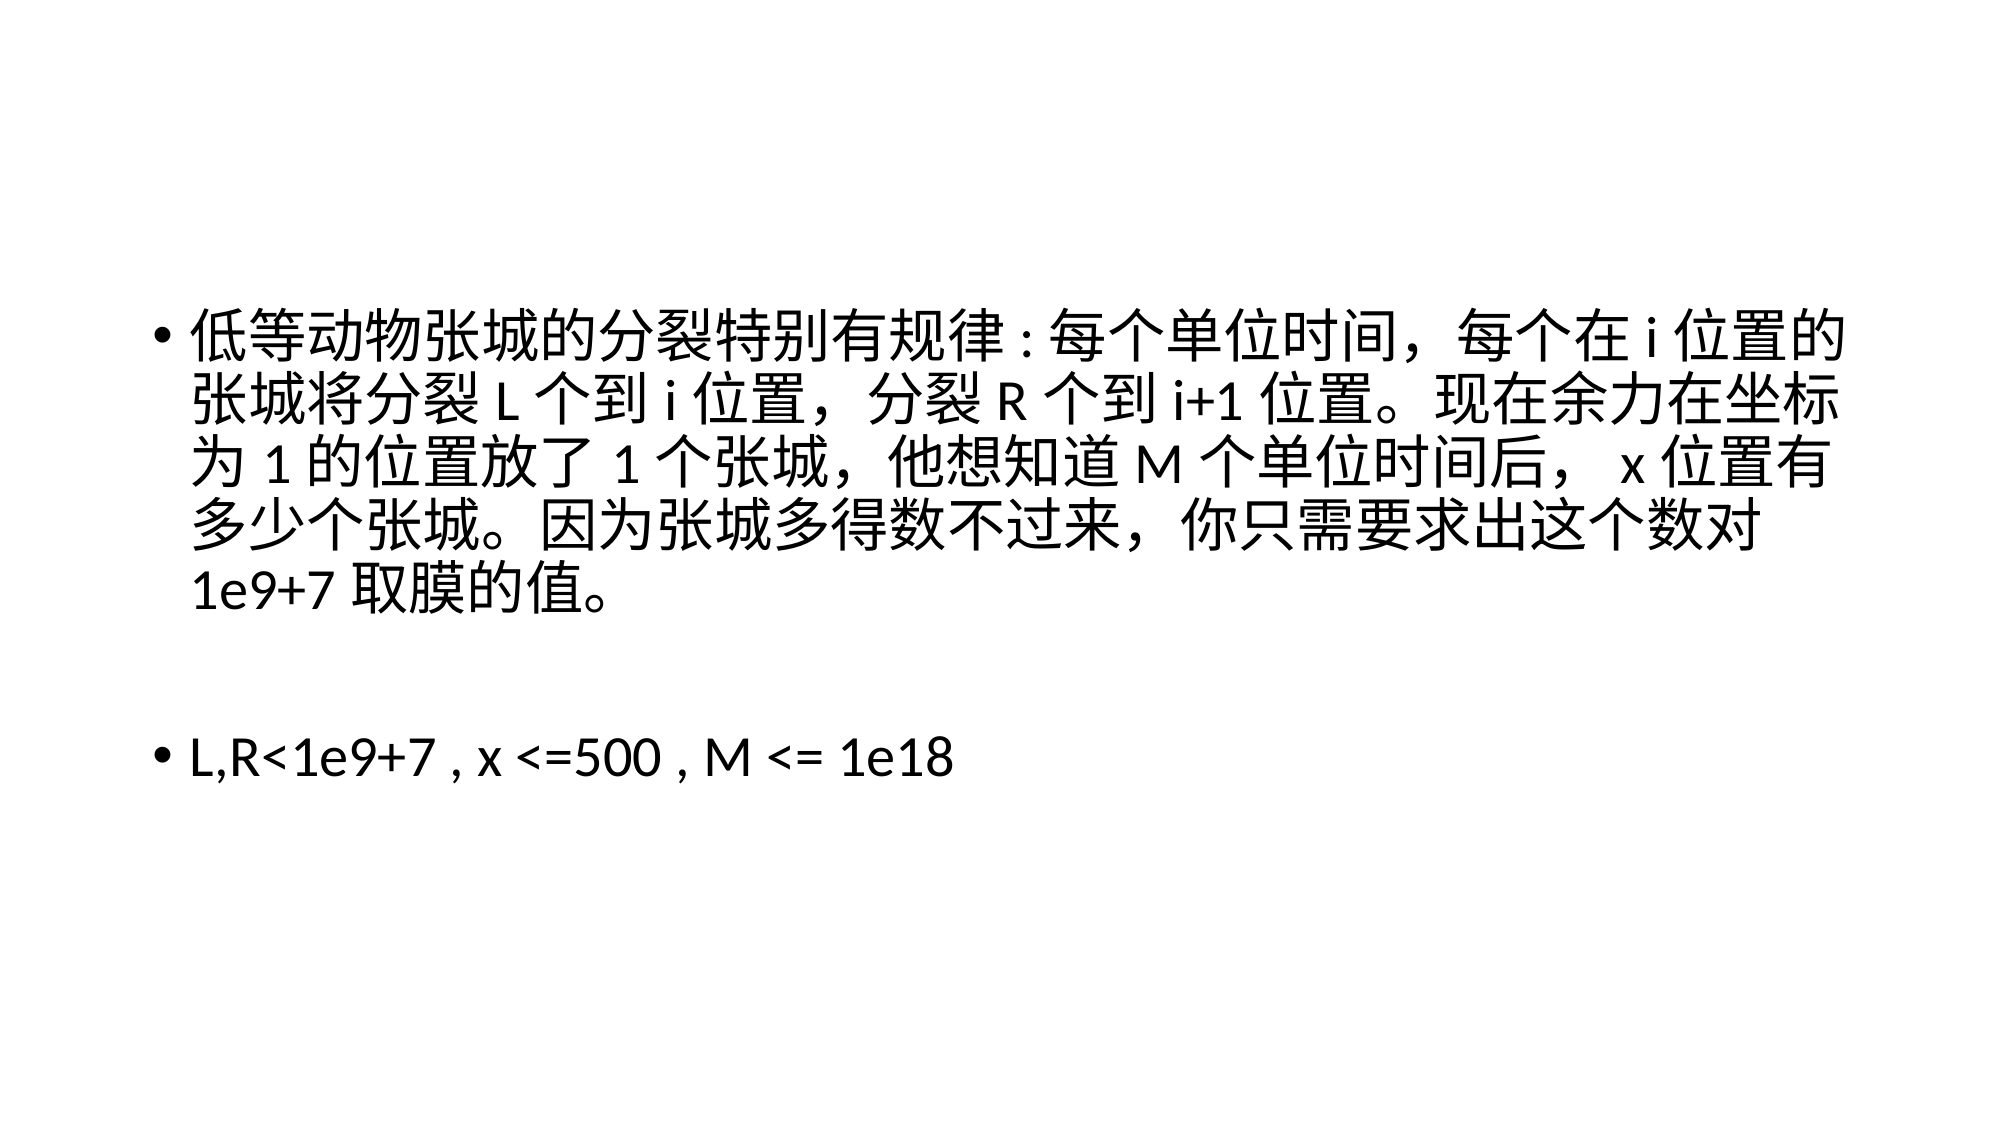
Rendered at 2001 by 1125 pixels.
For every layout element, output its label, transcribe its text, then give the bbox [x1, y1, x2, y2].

list 低等动物张城的分裂特别有规律:每个单位时间，每个在i位置的张城将分裂L个到i位置，分裂R个到i+1位置。现在余力在坐标为1的位置放了1个张城，他想知道M个单位时间后，x位置有多少个张城。因为张城多得数不过来，你只需要求出这个数对1e9+7取膜的值。 L,R<1e9+7 , x <=500 , M <= 1e18 [137, 299, 1863, 1014]
